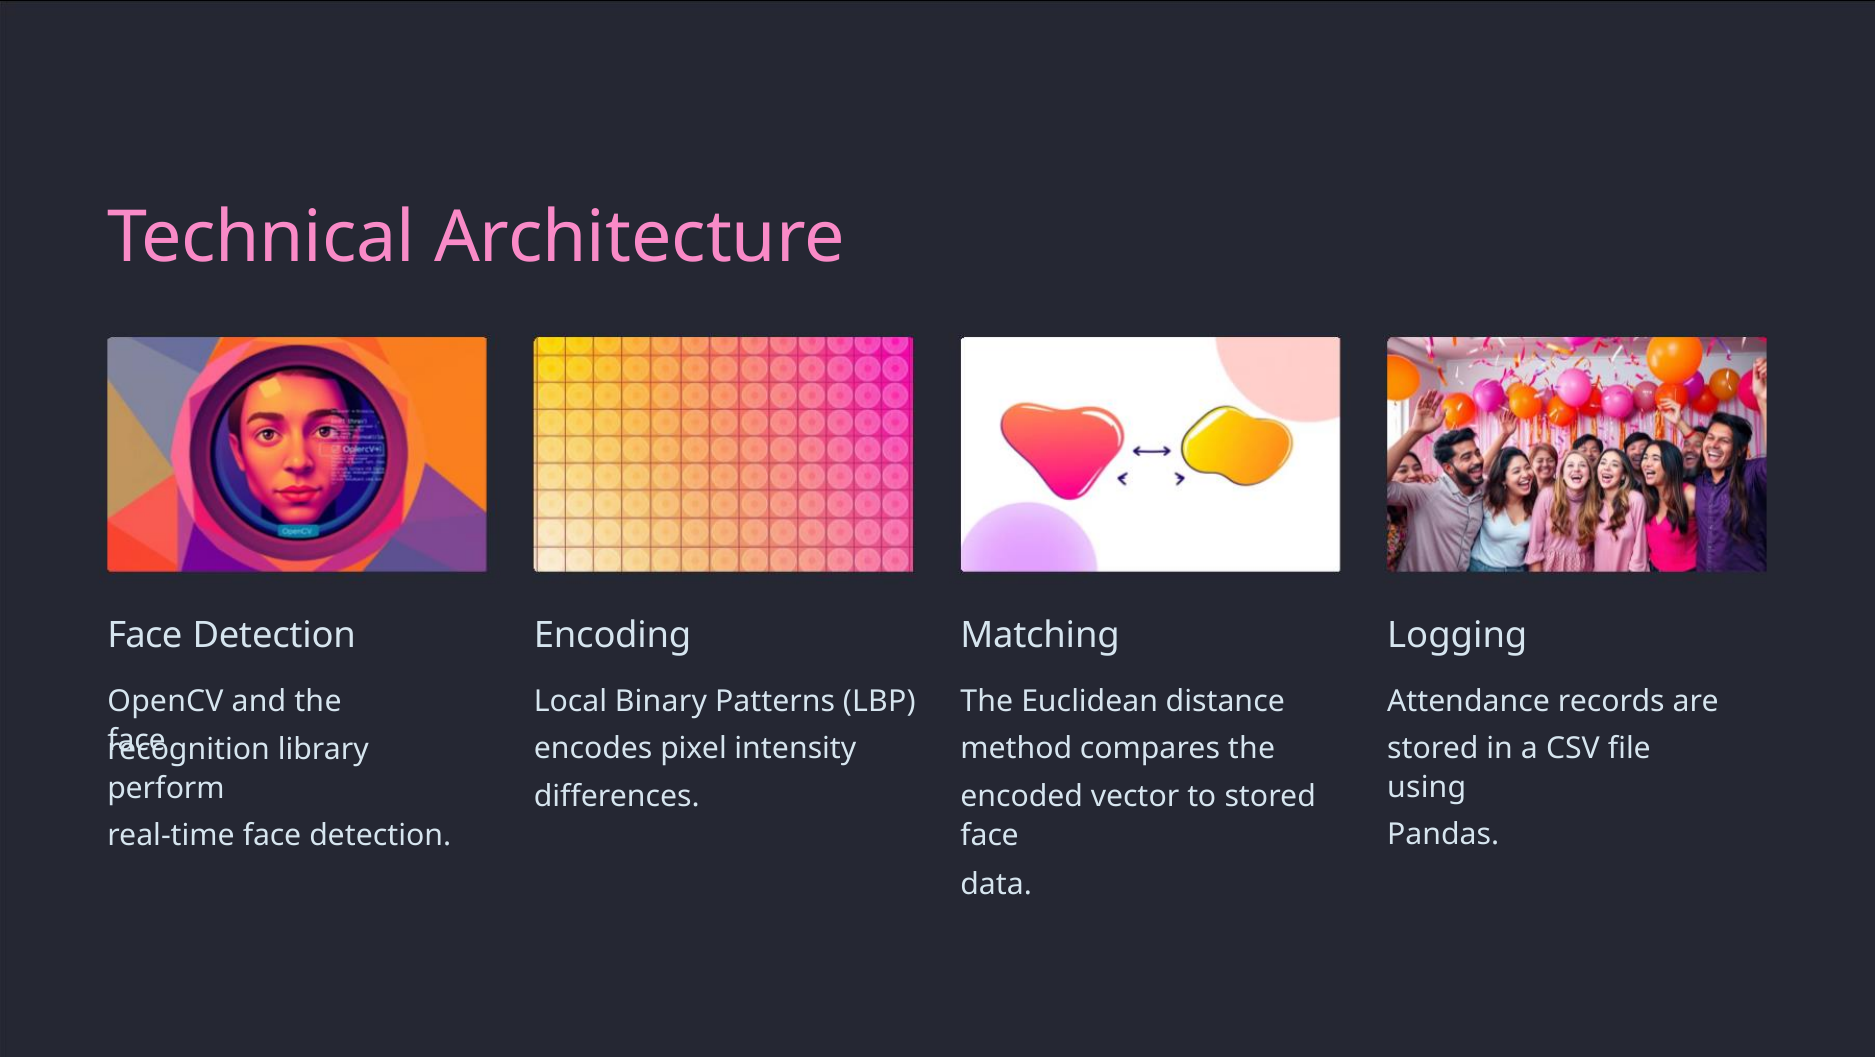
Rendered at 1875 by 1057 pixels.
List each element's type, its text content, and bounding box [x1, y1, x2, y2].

text_box Face Detection [107, 608, 383, 655]
text_box The Euclidean distance method compares the encoded vector to stored face data. [960, 678, 1362, 901]
text_box Encoding [533, 608, 717, 655]
text_box Logging [1387, 608, 1547, 655]
text_box Technical Architecture [107, 183, 898, 276]
text_box OpenCV and the face [107, 678, 398, 727]
text_box Attendance records are stored in a CSV file using Pandas. [1387, 678, 1722, 851]
text_box [0, 0, 1875, 1057]
text_box Matching [960, 608, 1144, 655]
text_box Local Binary Patterns (LBP) encodes pixel intensity differences. [533, 678, 927, 813]
text_box recognition library perform real-time face detection. [107, 727, 479, 852]
